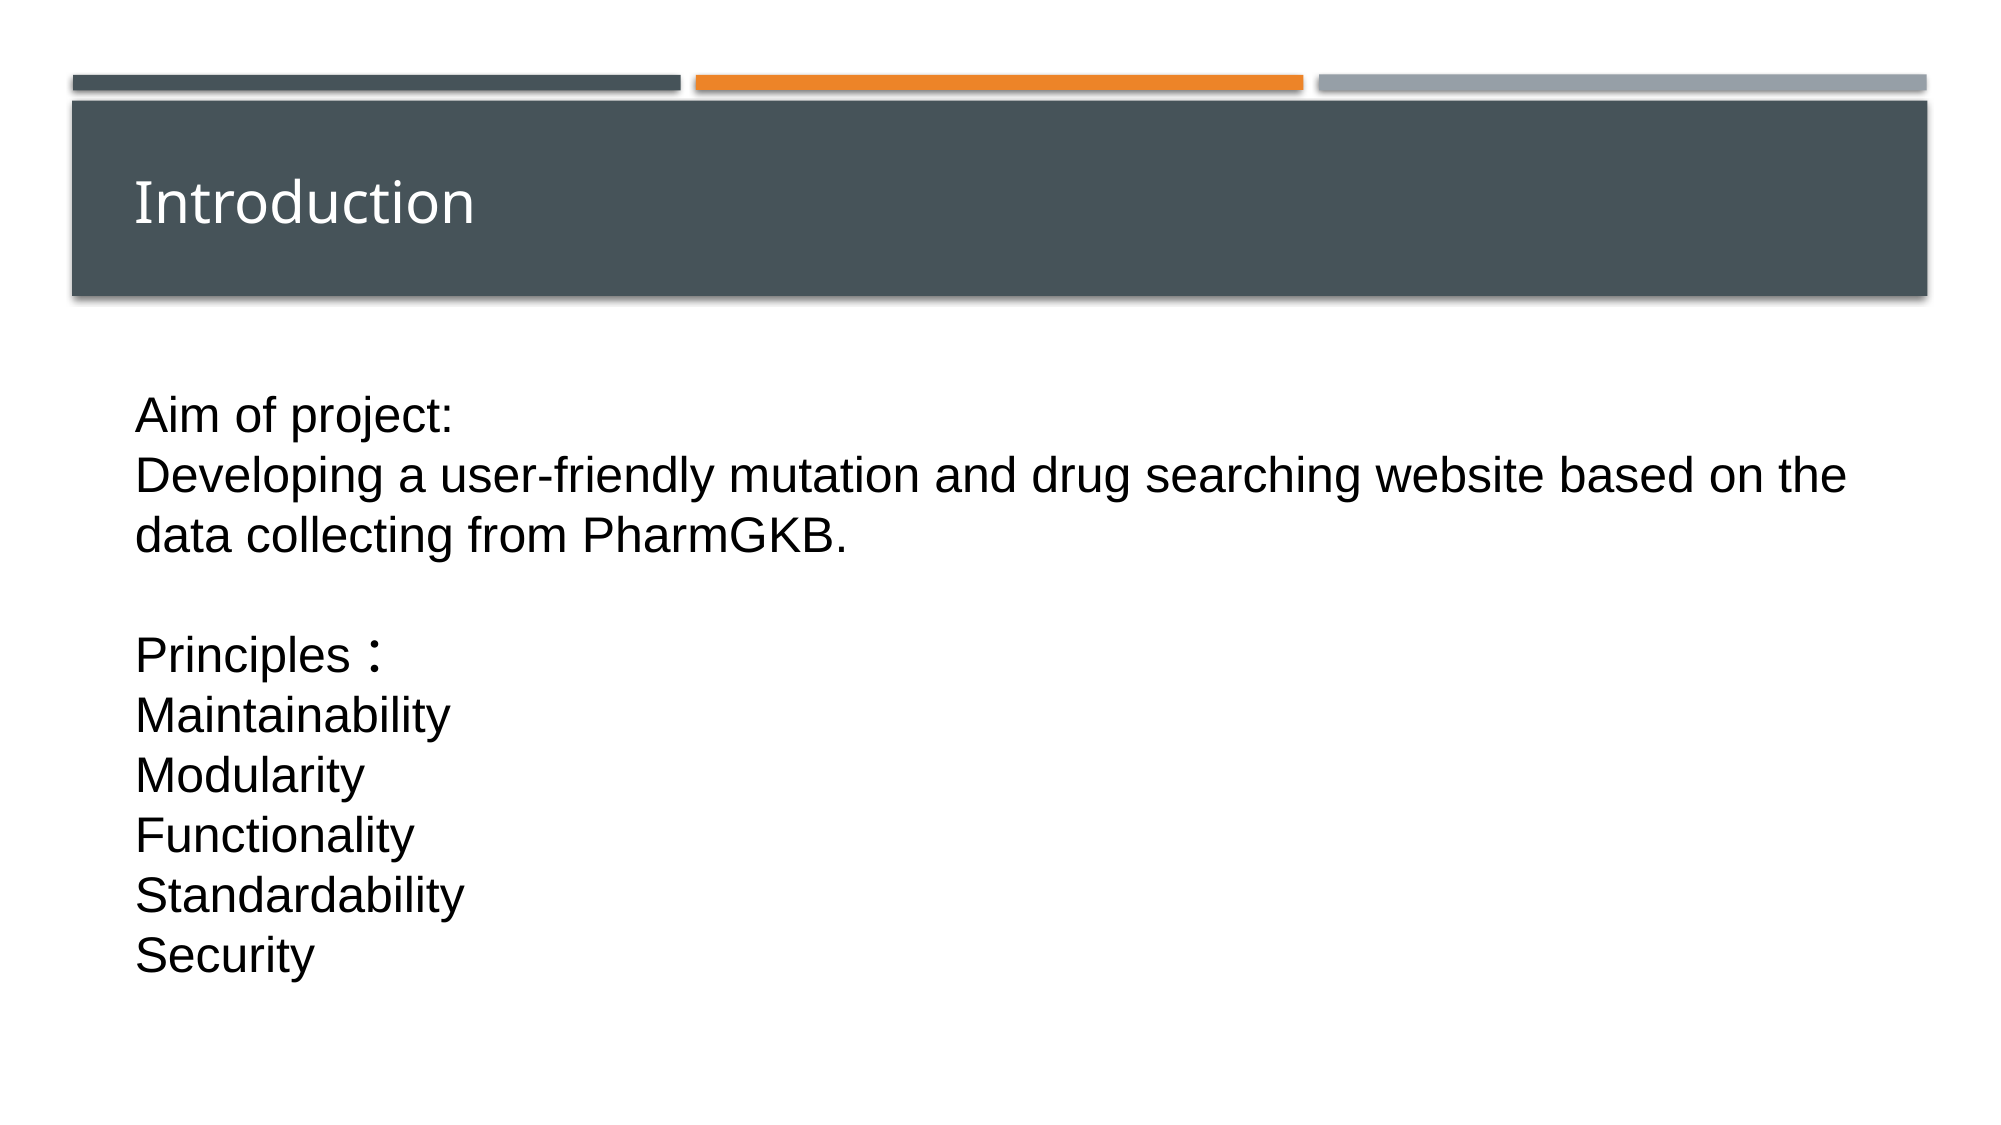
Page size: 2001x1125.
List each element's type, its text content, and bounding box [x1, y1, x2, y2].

text_box Introduction [119, 158, 1187, 244]
text_box Aim of project: Developing a user-friendly mutation and drug searching website based on the data collecting from PharmGKB. Principles： Maintainability Modularity Functionality Standardability Security [120, 374, 1912, 990]
